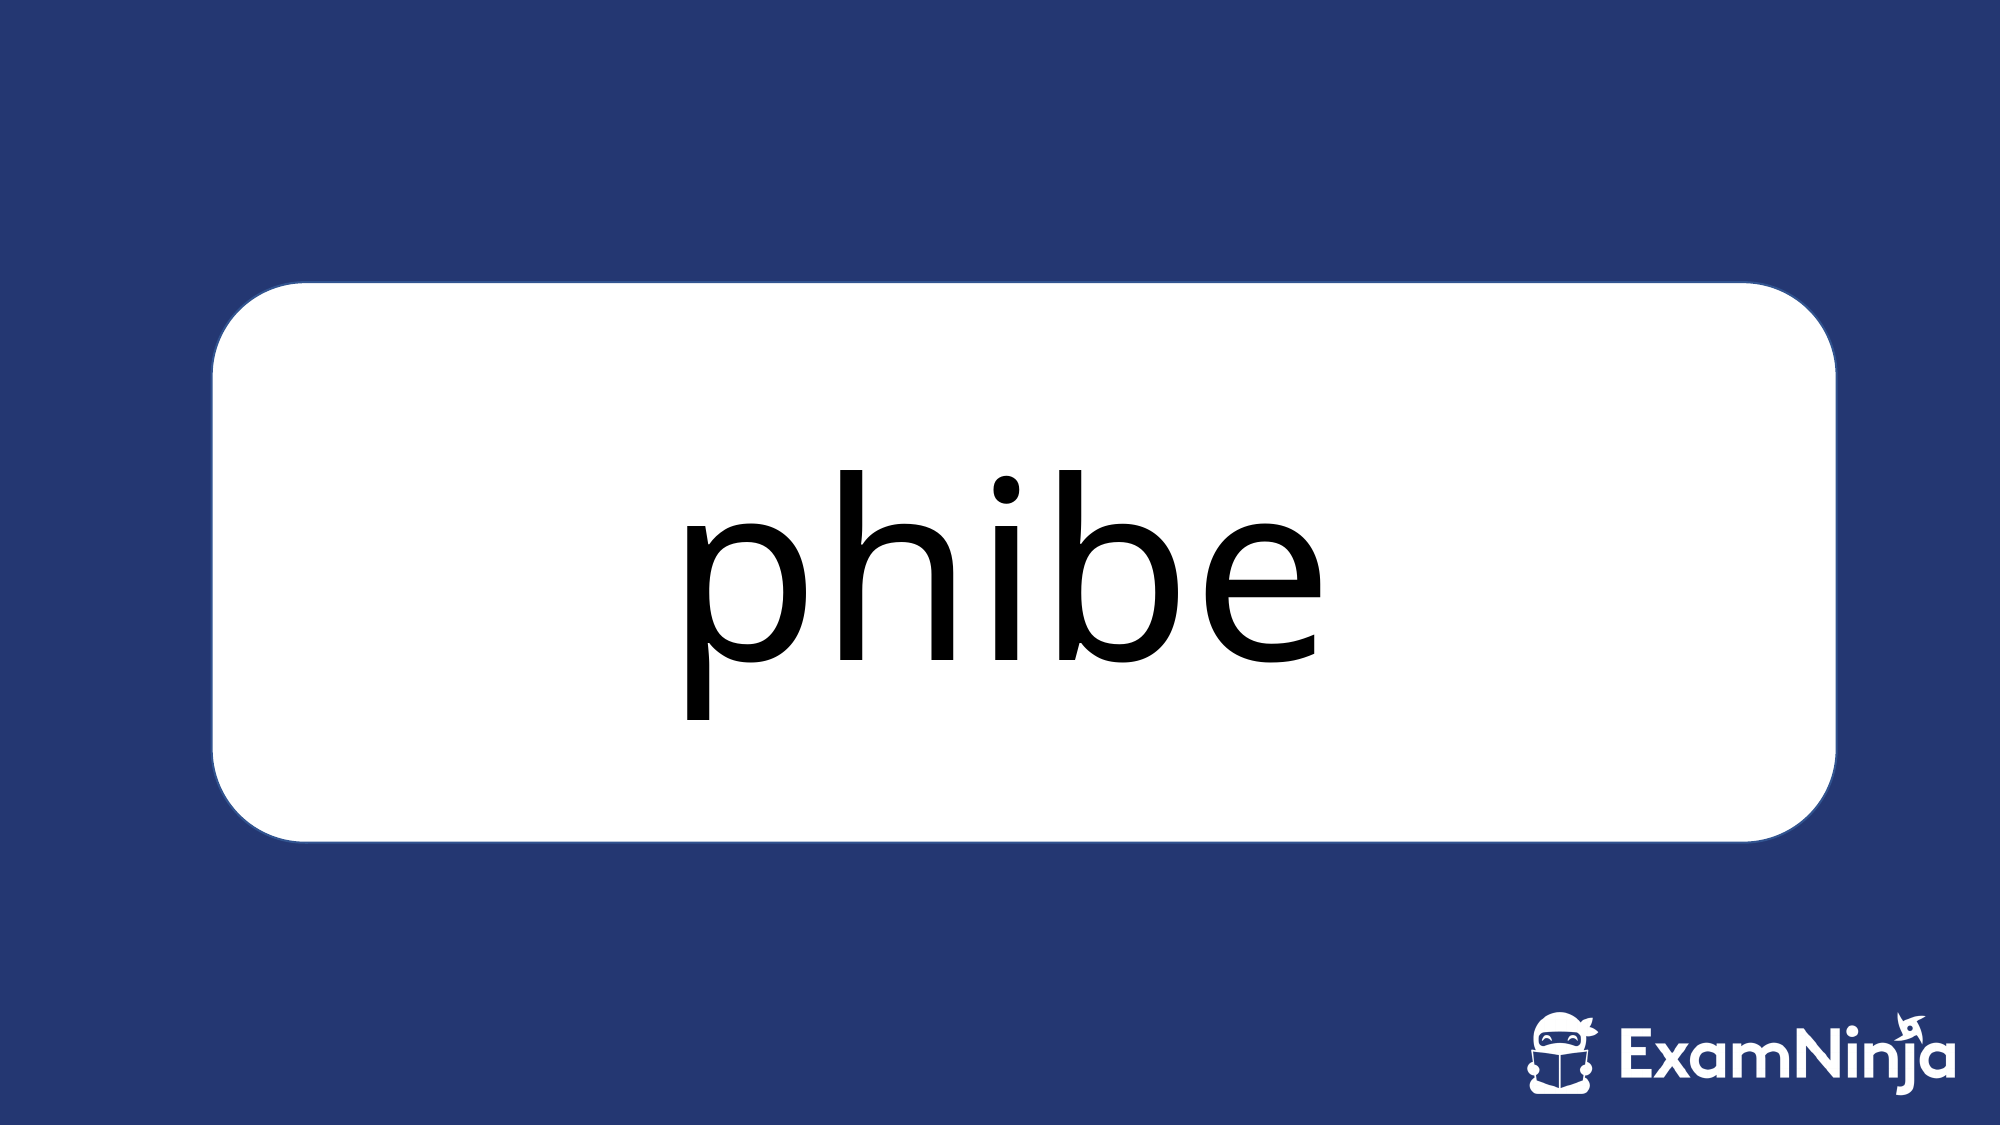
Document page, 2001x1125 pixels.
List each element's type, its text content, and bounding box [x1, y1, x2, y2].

text_box phibe [143, 403, 1857, 719]
text_box [210, 719, 1838, 844]
text_box [210, 281, 1838, 403]
picture [1501, 1003, 1979, 1102]
